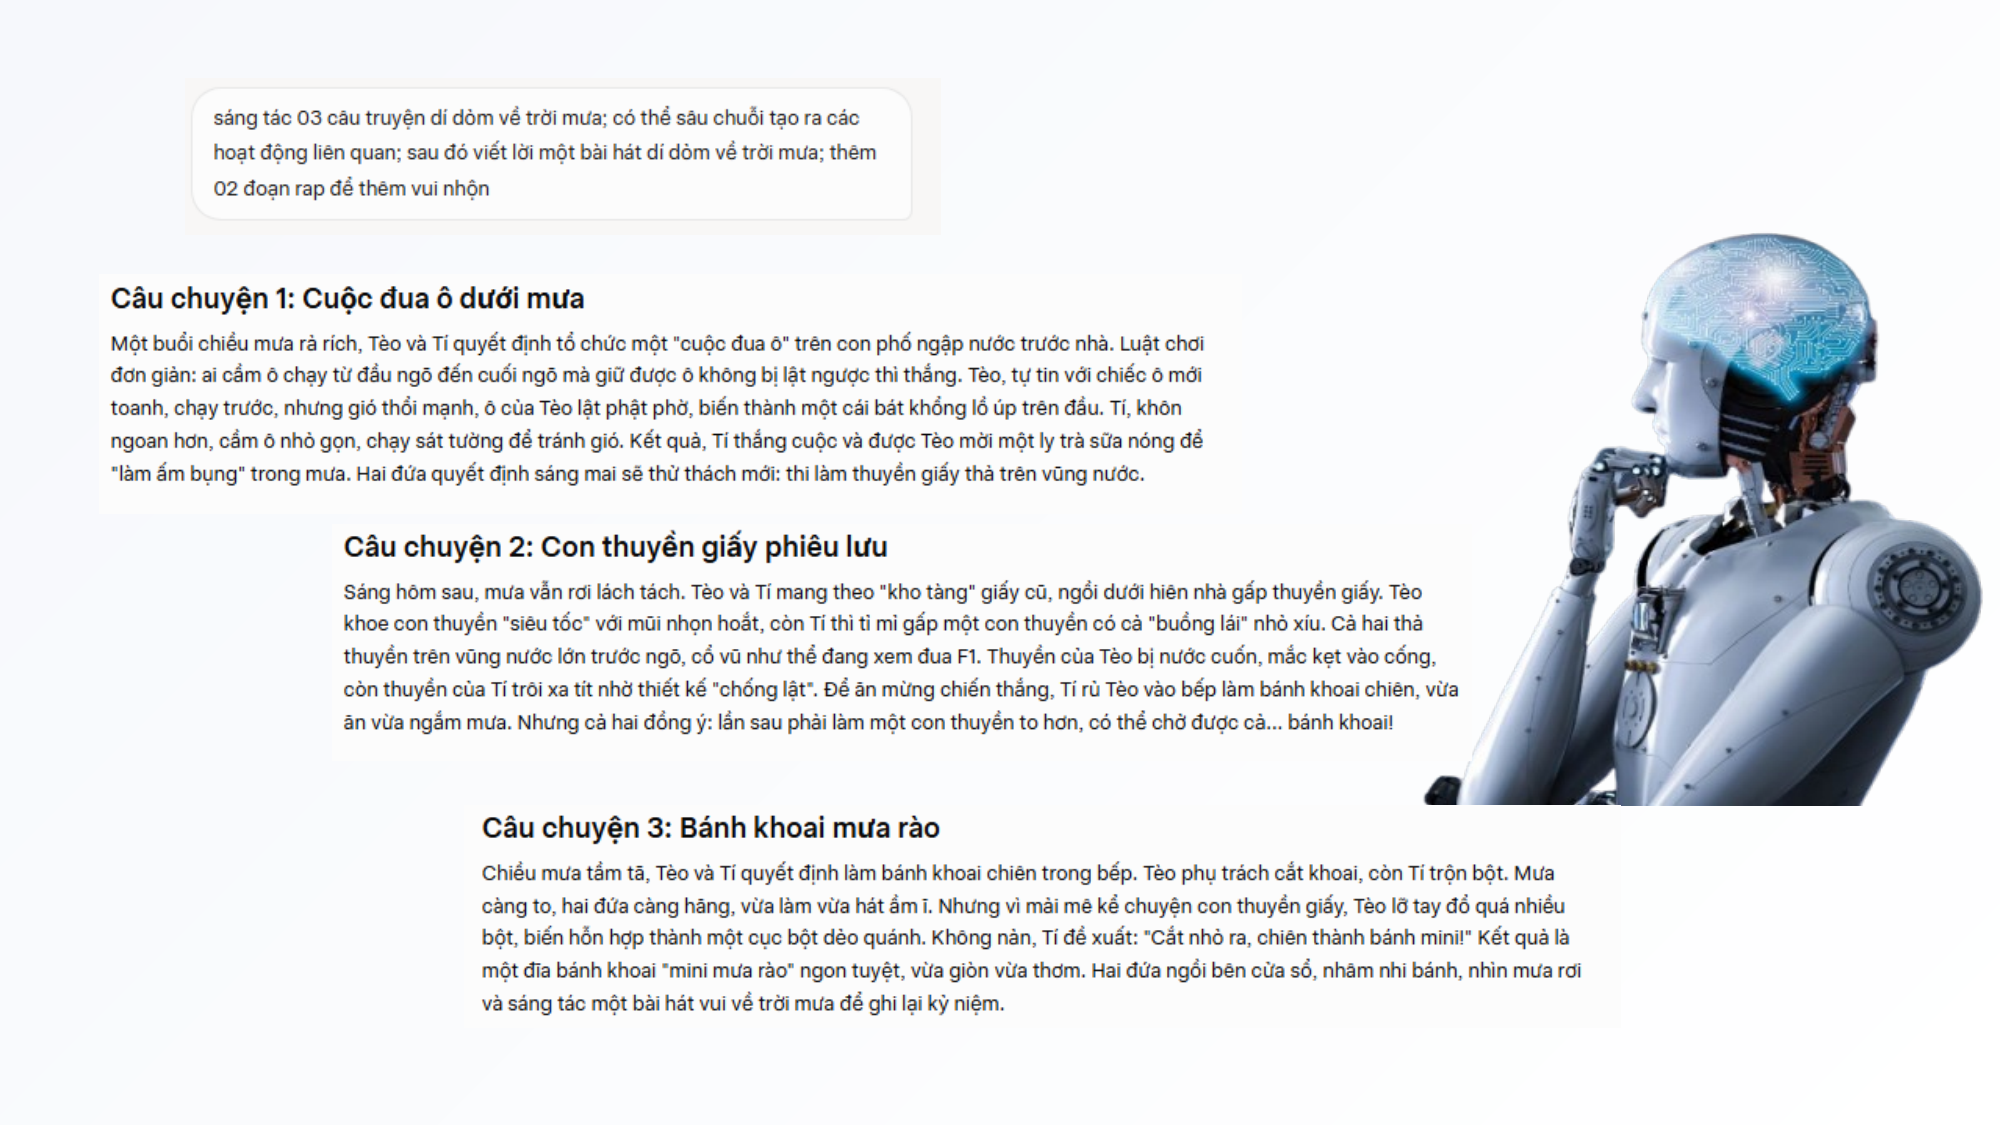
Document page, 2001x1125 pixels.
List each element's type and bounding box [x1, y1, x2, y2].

picture [185, 78, 941, 235]
picture [99, 220, 2000, 1028]
